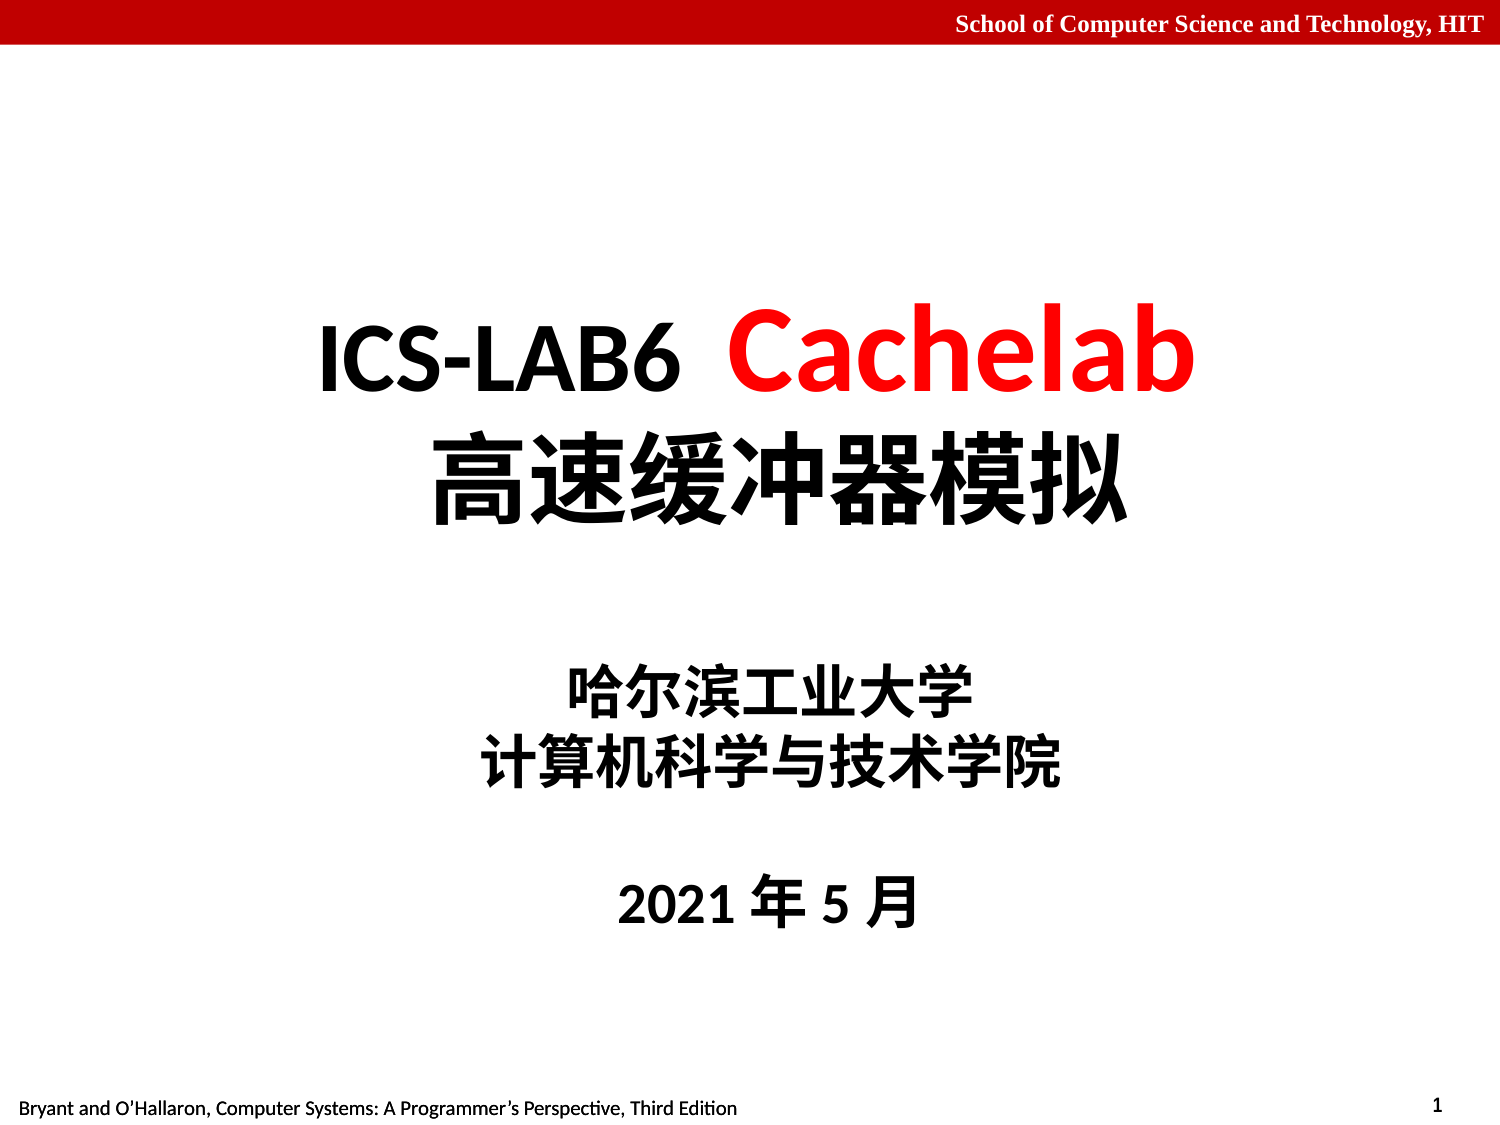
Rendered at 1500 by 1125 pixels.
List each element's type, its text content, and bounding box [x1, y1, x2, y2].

text_box 哈尔滨工业大学 计算机科学与技术学院 2021年5月 [149, 600, 1392, 991]
title ICS-LAB6 Cachelab 高速缓冲器模拟 [124, 187, 1367, 617]
